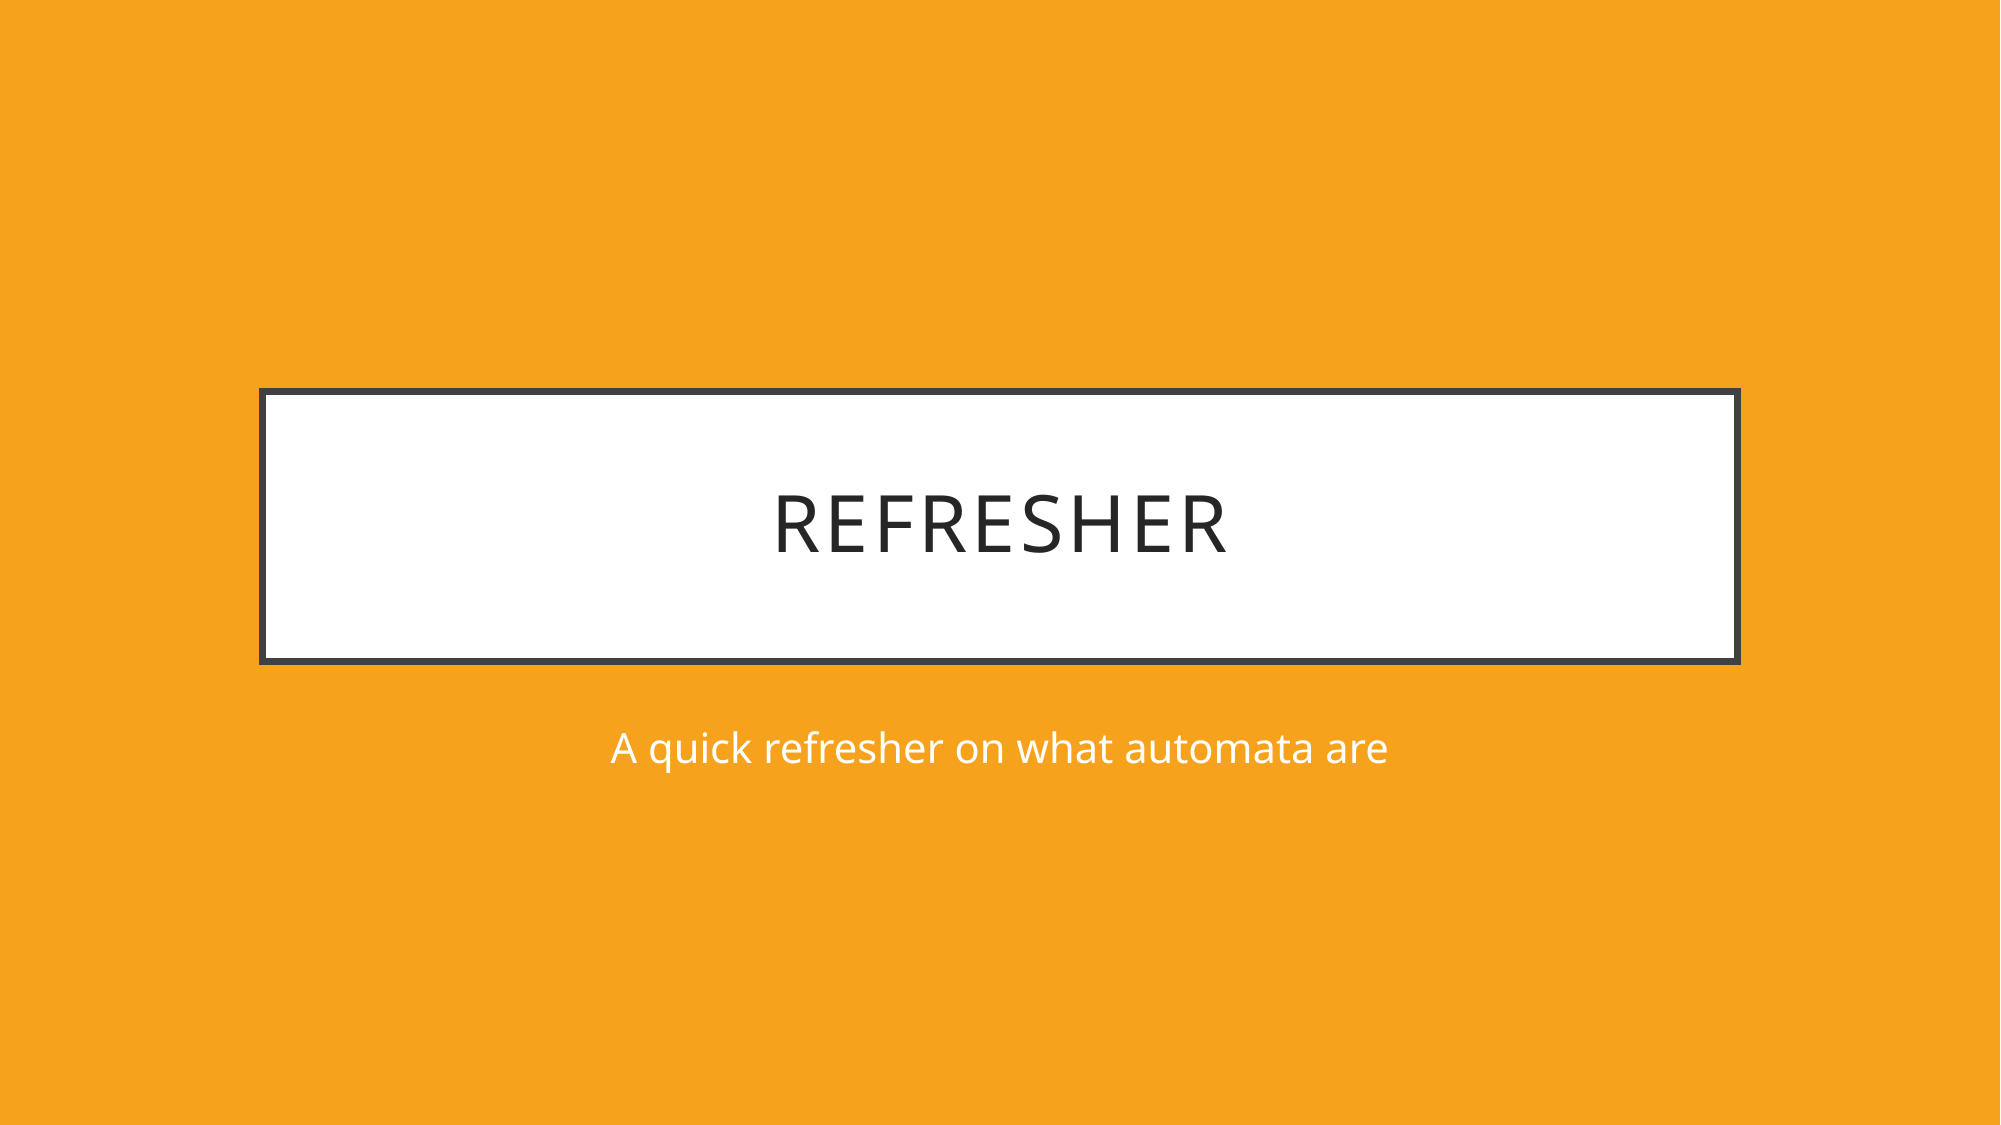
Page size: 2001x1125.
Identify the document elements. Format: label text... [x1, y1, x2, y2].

title Refresher [259, 388, 1741, 665]
list A quick refresher on what automata are [442, 713, 1558, 922]
